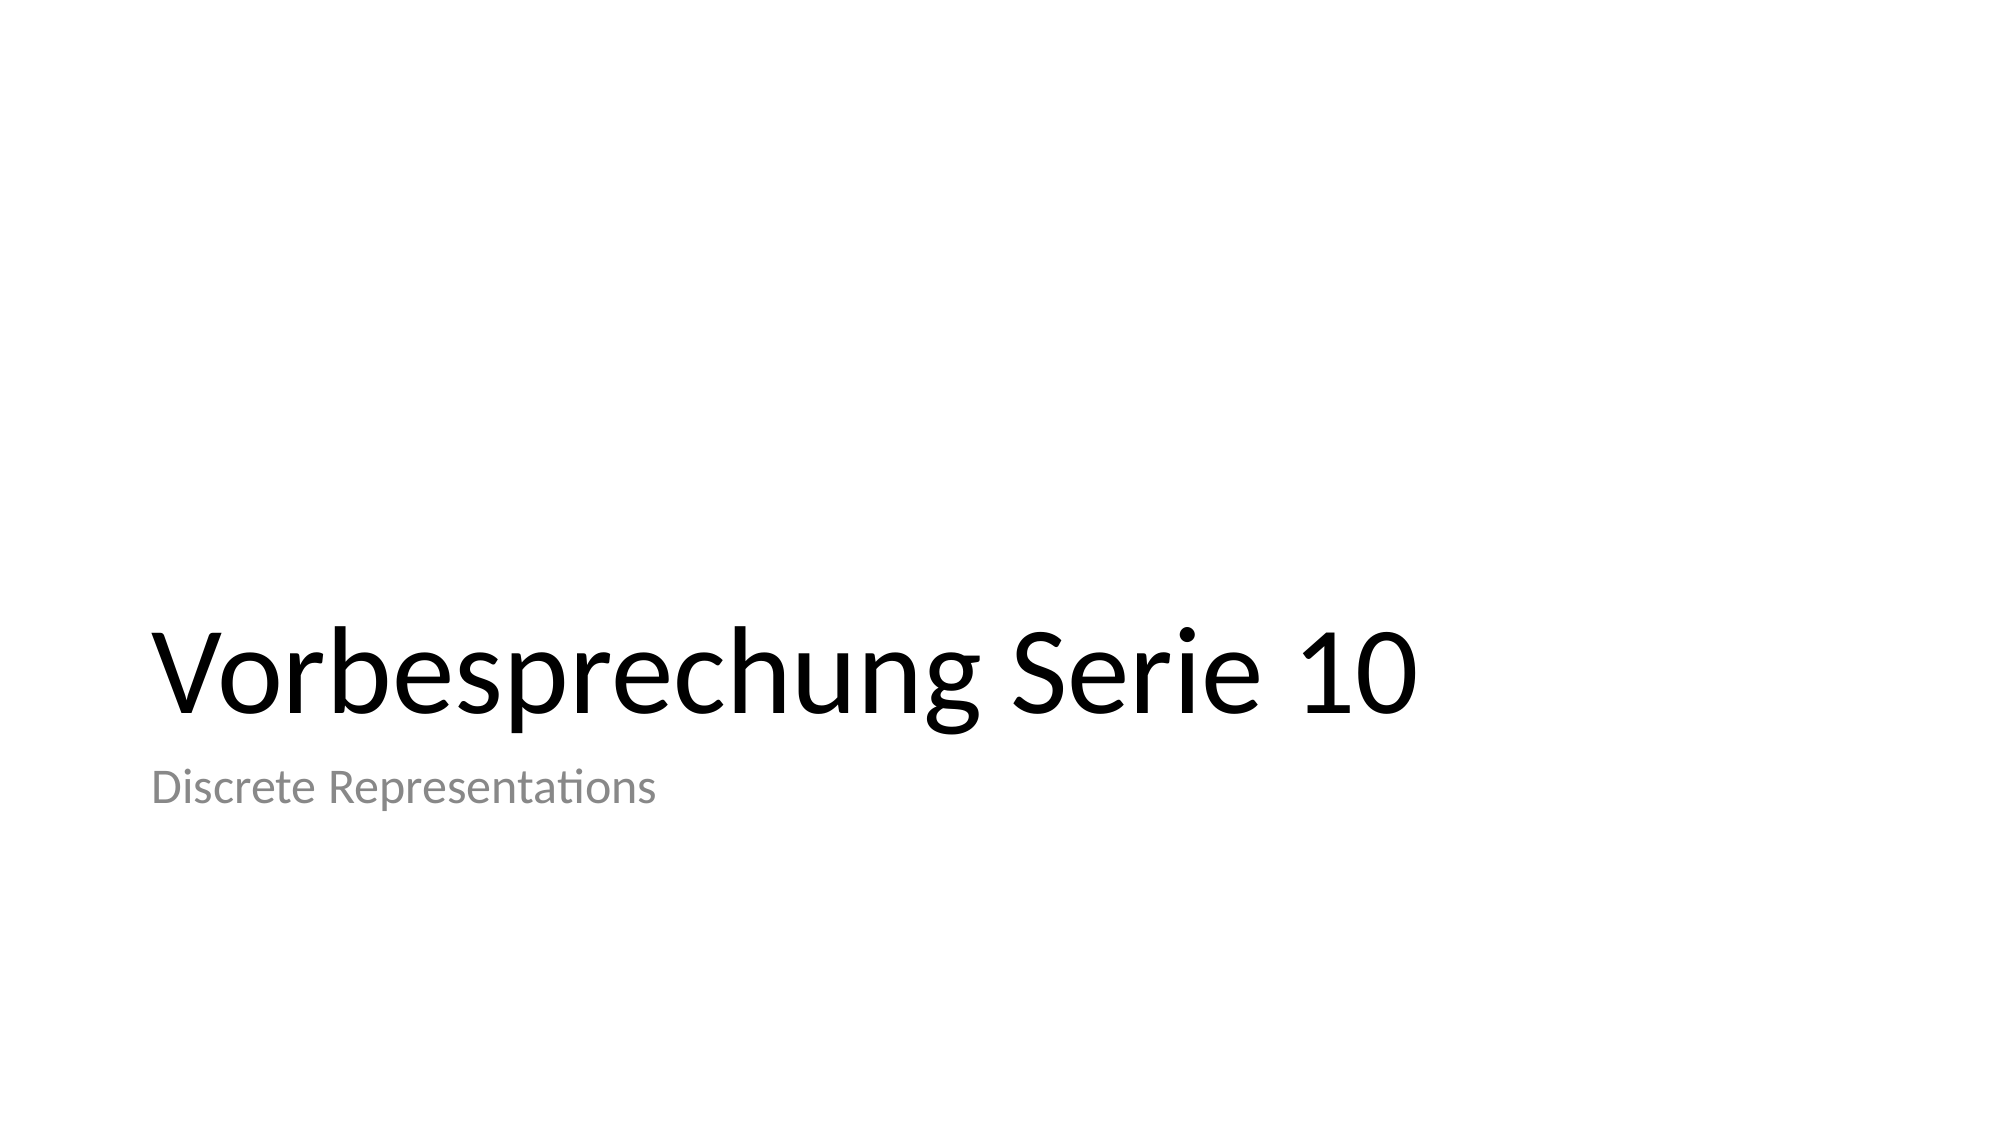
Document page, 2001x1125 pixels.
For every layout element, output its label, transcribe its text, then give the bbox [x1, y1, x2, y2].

list Discrete Representations [136, 752, 1862, 999]
title Vorbesprechung Serie 10 [136, 280, 1862, 749]
